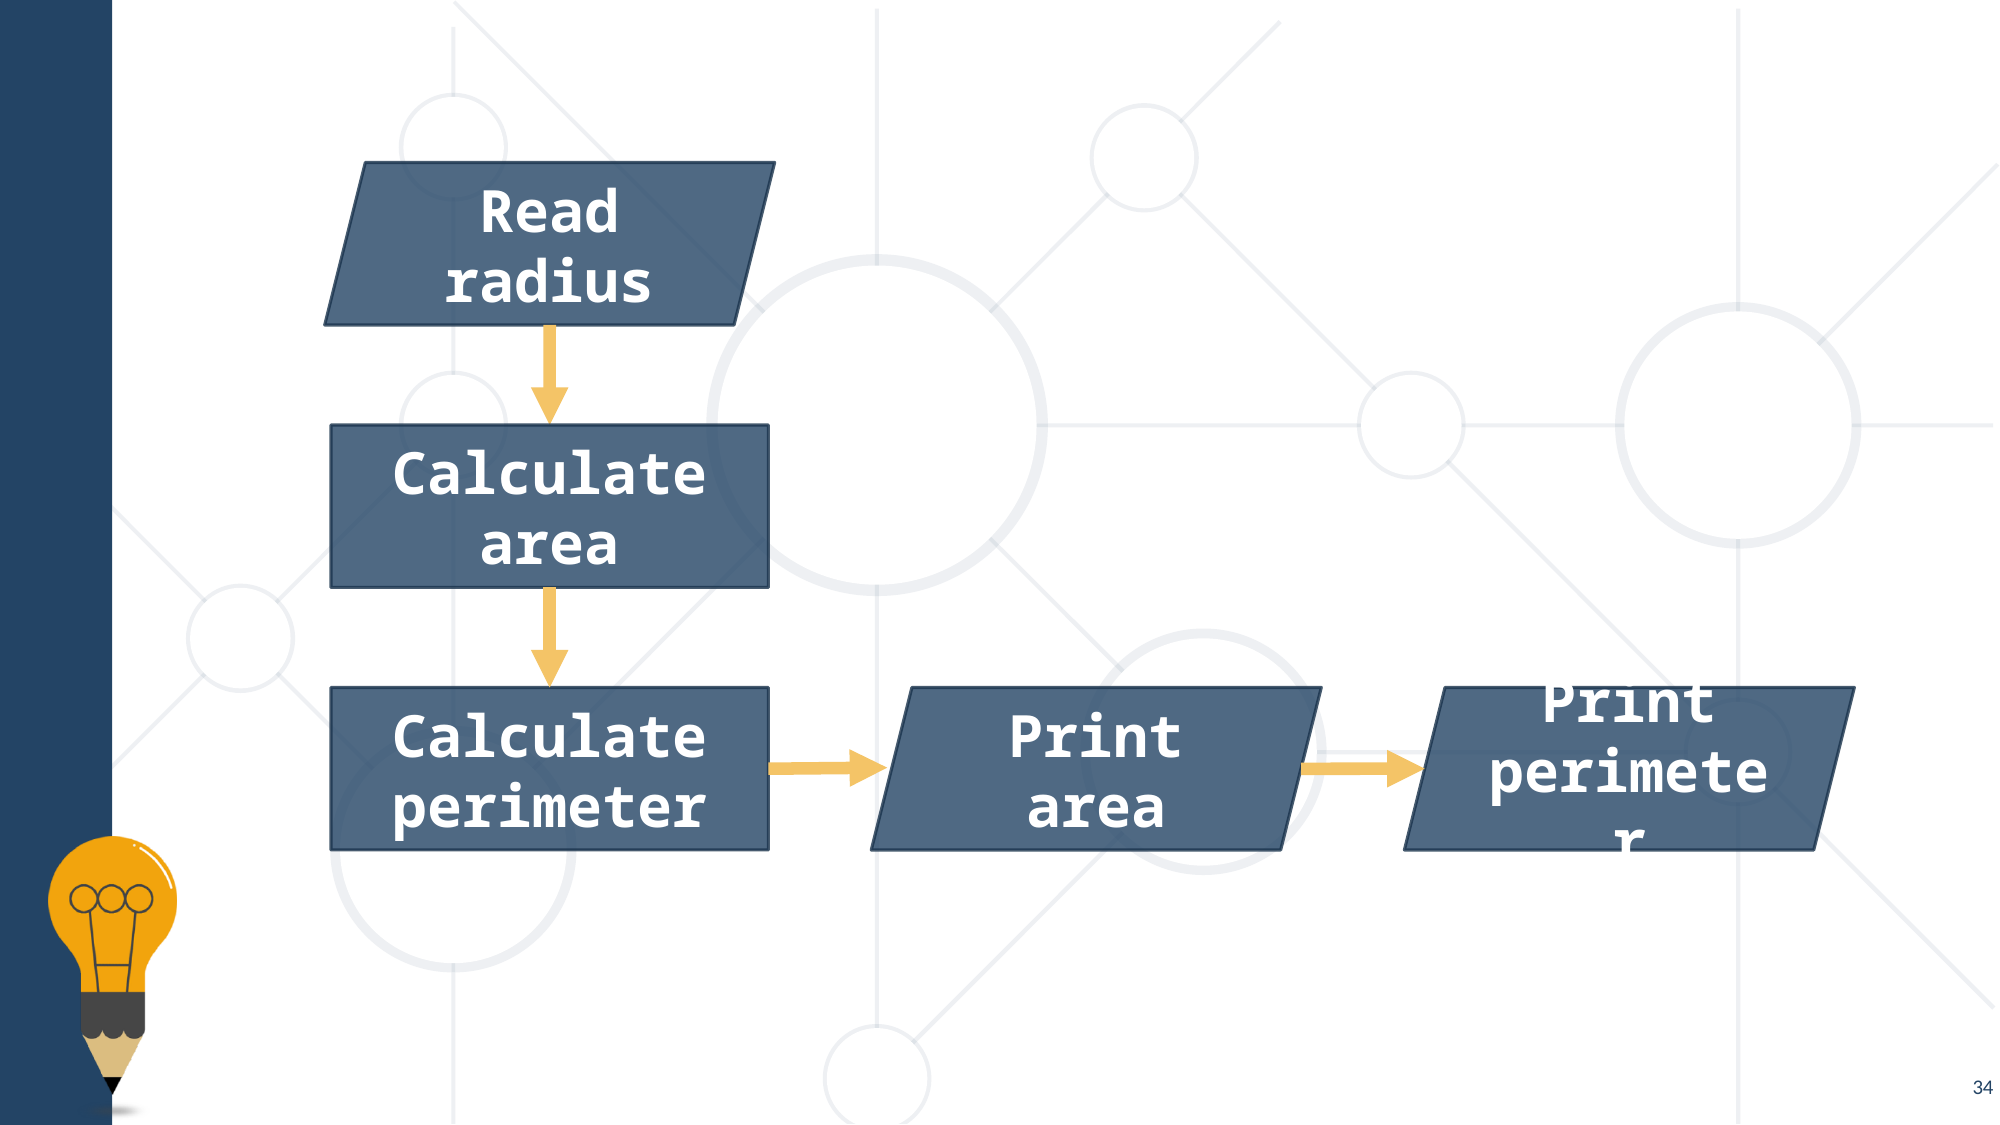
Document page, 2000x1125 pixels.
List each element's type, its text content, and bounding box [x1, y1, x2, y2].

text_box Print area [869, 685, 1324, 853]
text_box Read radius [322, 160, 777, 328]
text_box Print perimeter [1402, 685, 1857, 853]
text_box Calculate perimeter [329, 685, 770, 852]
slide_number 34 [1929, 1070, 2000, 1103]
picture [48, 836, 177, 1121]
text_box Calculate area [329, 423, 770, 590]
